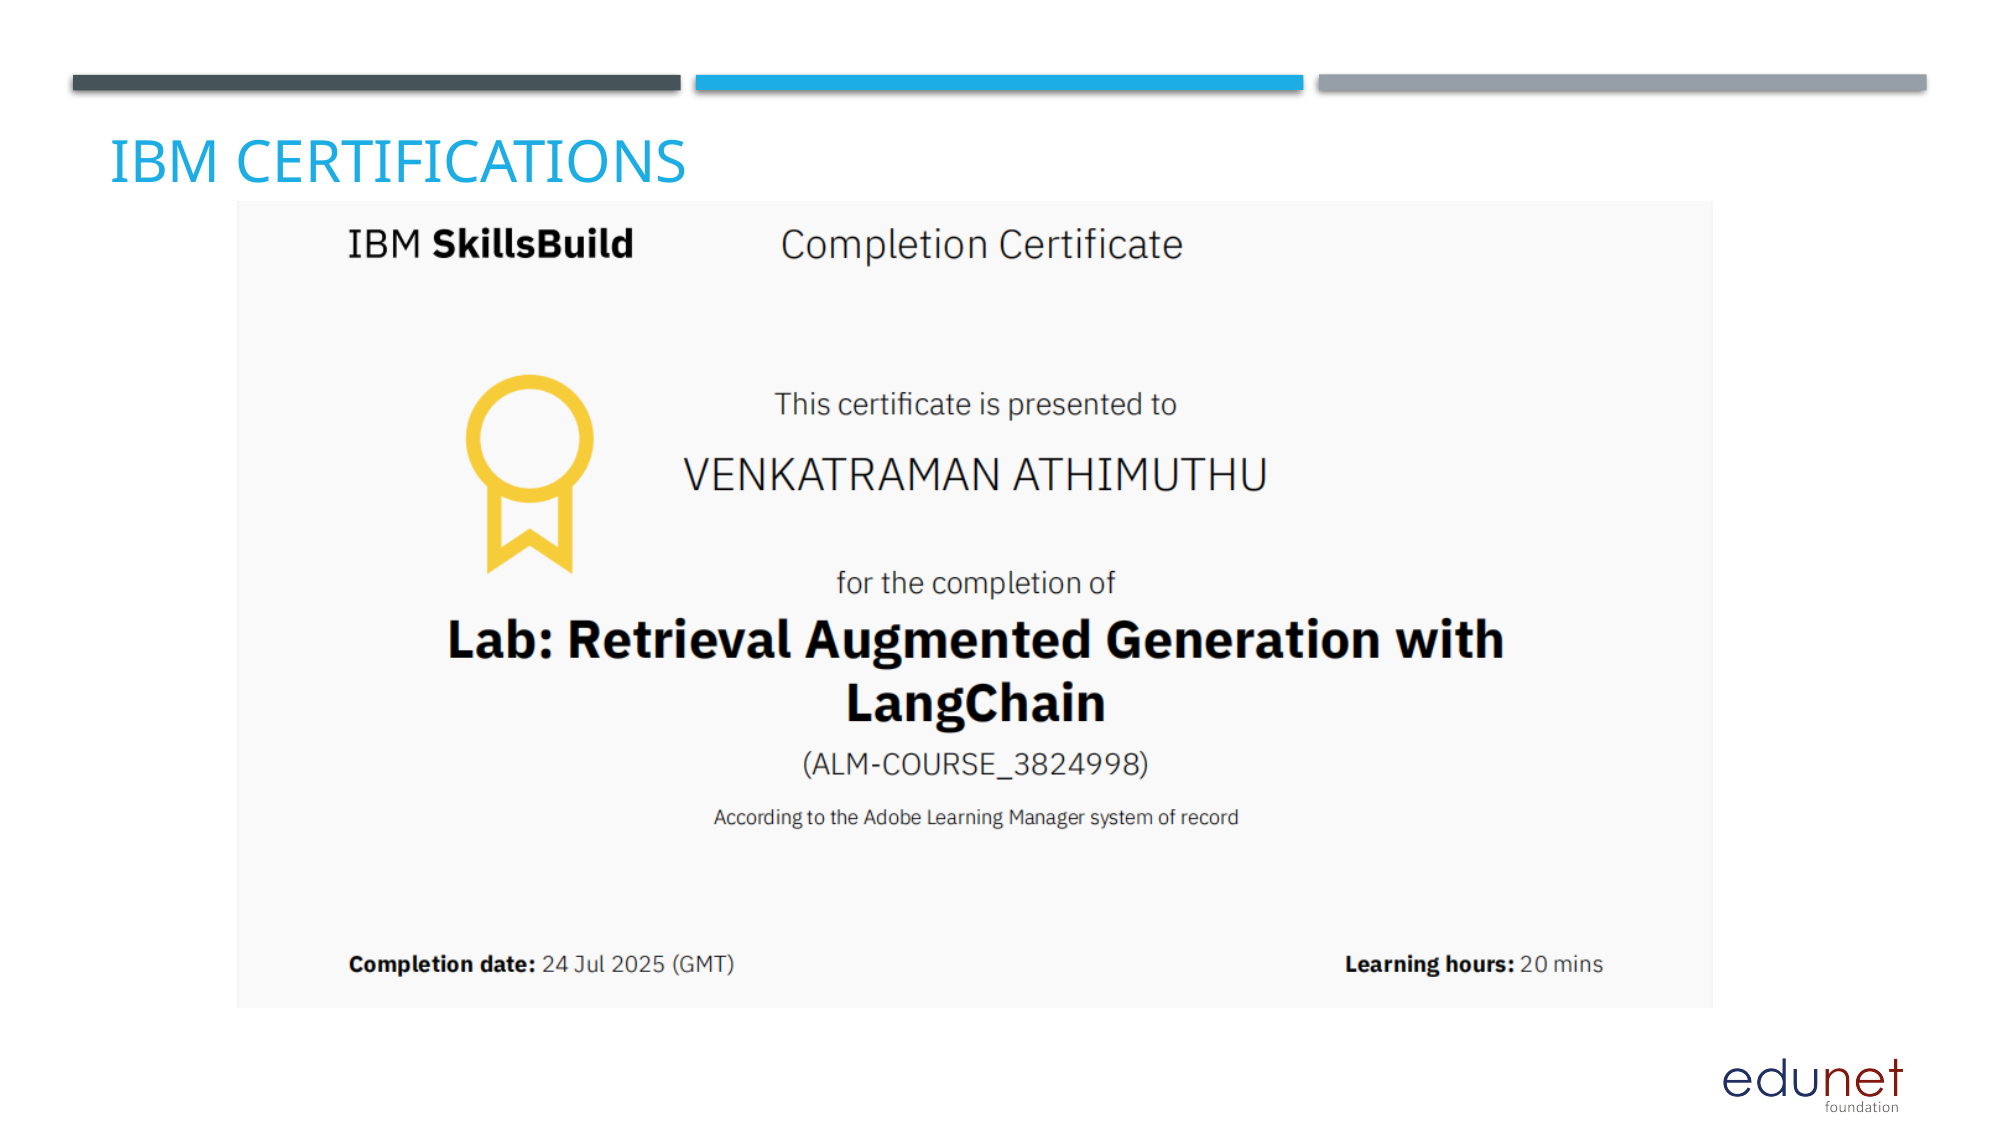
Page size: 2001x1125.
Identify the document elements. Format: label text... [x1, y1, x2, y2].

title IBM Certifications [95, 115, 1905, 203]
picture [219, 200, 1736, 1009]
picture [1719, 1056, 1905, 1116]
